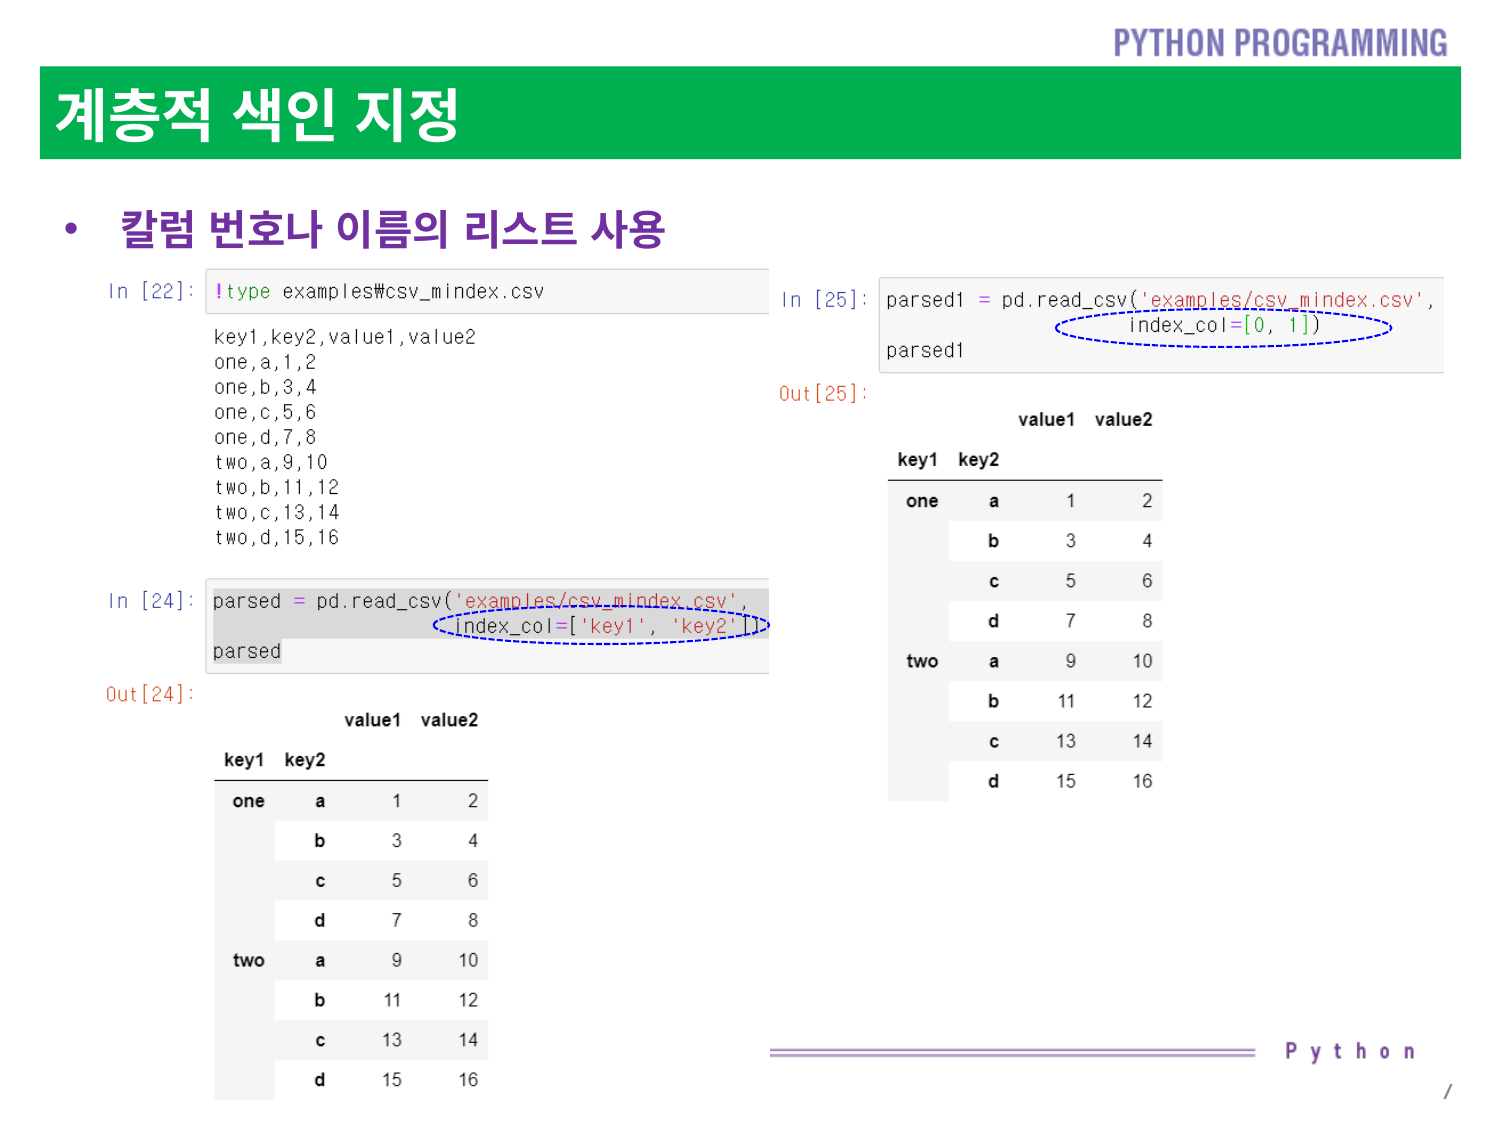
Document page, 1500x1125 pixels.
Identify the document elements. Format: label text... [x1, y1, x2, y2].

title 계층적 색인 지정 [39, 76, 1444, 152]
list 칼럼 번호나 이름의 리스트 사용 [48, 195, 1461, 1041]
picture [18, 262, 1483, 1109]
slide_number 7 [1119, 1071, 1470, 1112]
picture [1106, 13, 1462, 66]
